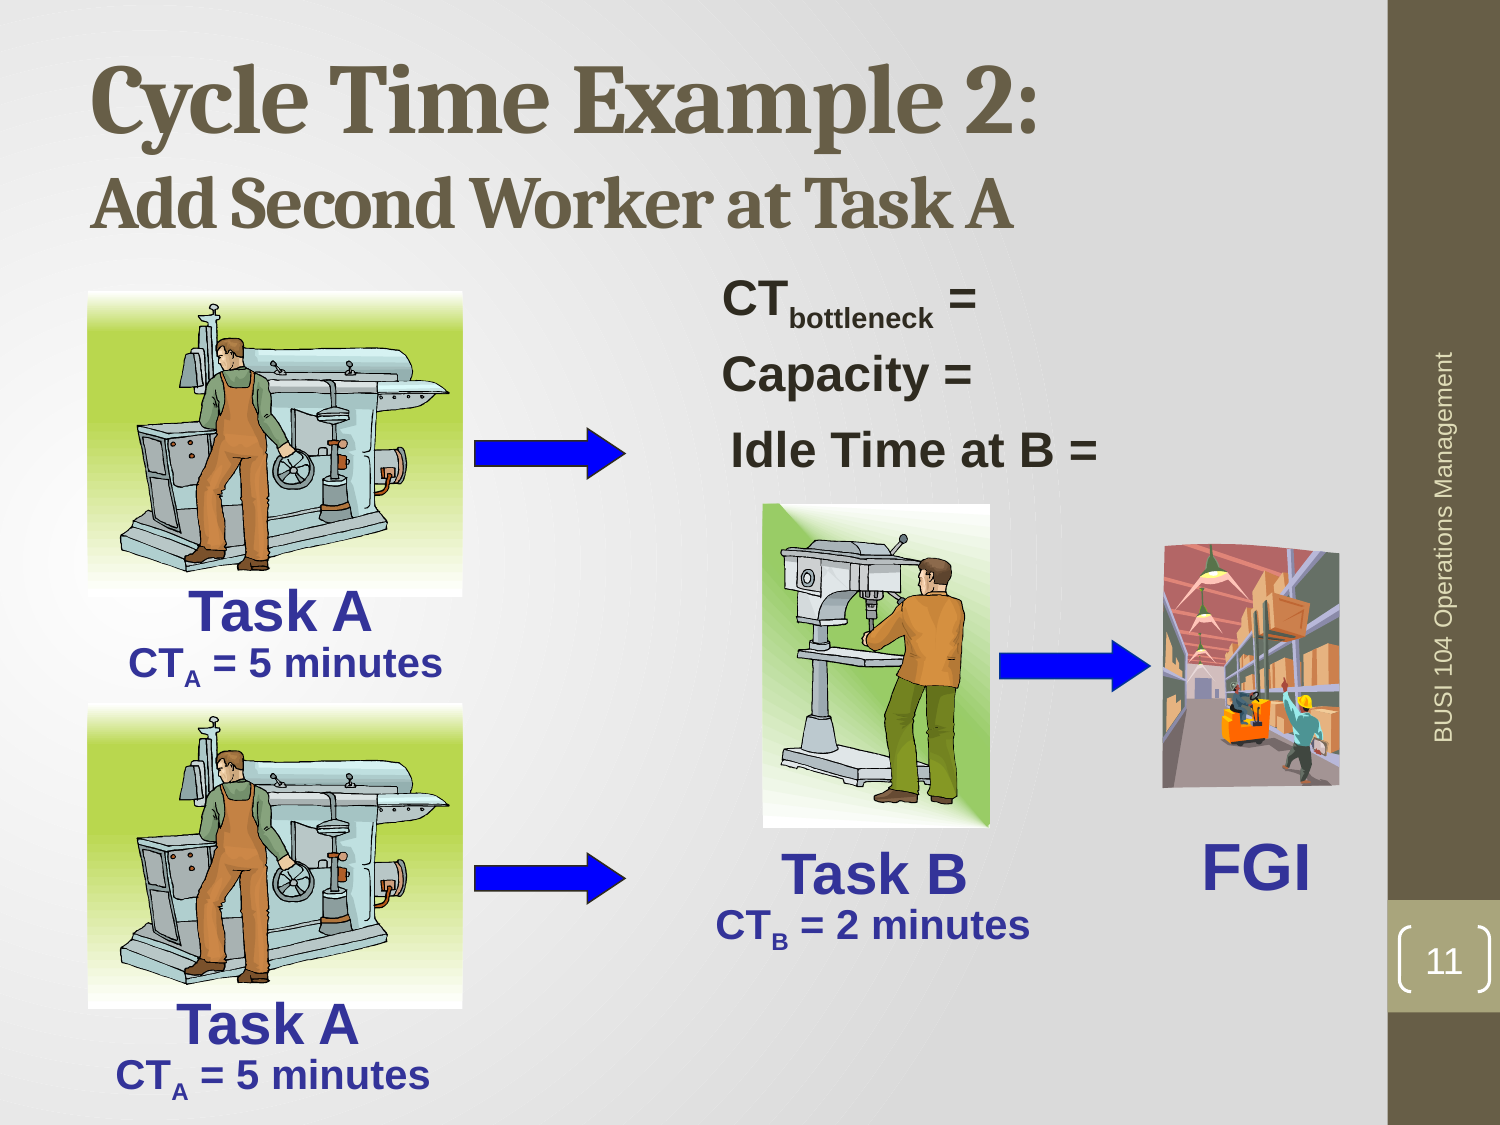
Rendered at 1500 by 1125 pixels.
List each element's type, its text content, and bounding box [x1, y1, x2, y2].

text_box CTB = 2 minutes [700, 890, 1046, 963]
text_box CTbottleneck = [707, 258, 1483, 342]
title Cycle Time Example 2: Add Second Worker at Task A [75, 45, 1363, 233]
text_box FGI [1186, 815, 1327, 911]
picture [86, 290, 463, 598]
text_box Idle Time at B = [715, 409, 1114, 485]
picture [761, 502, 991, 829]
text_box [1002, 640, 1150, 692]
footer BUSI 104 Operations Management [1408, 342, 1475, 889]
text_box [474, 428, 625, 479]
text_box Capacity = [706, 334, 1002, 409]
text_box Task B [712, 828, 1038, 890]
picture [1161, 540, 1343, 792]
picture [86, 702, 463, 1010]
text_box Task A [162, 604, 400, 651]
text_box [474, 853, 625, 904]
text_box CTA = 5 minutes [113, 628, 459, 696]
slide_number 11 [1397, 925, 1492, 994]
text_box CTA = 5 minutes [100, 1040, 446, 1113]
text_box Task A [149, 1016, 388, 1040]
